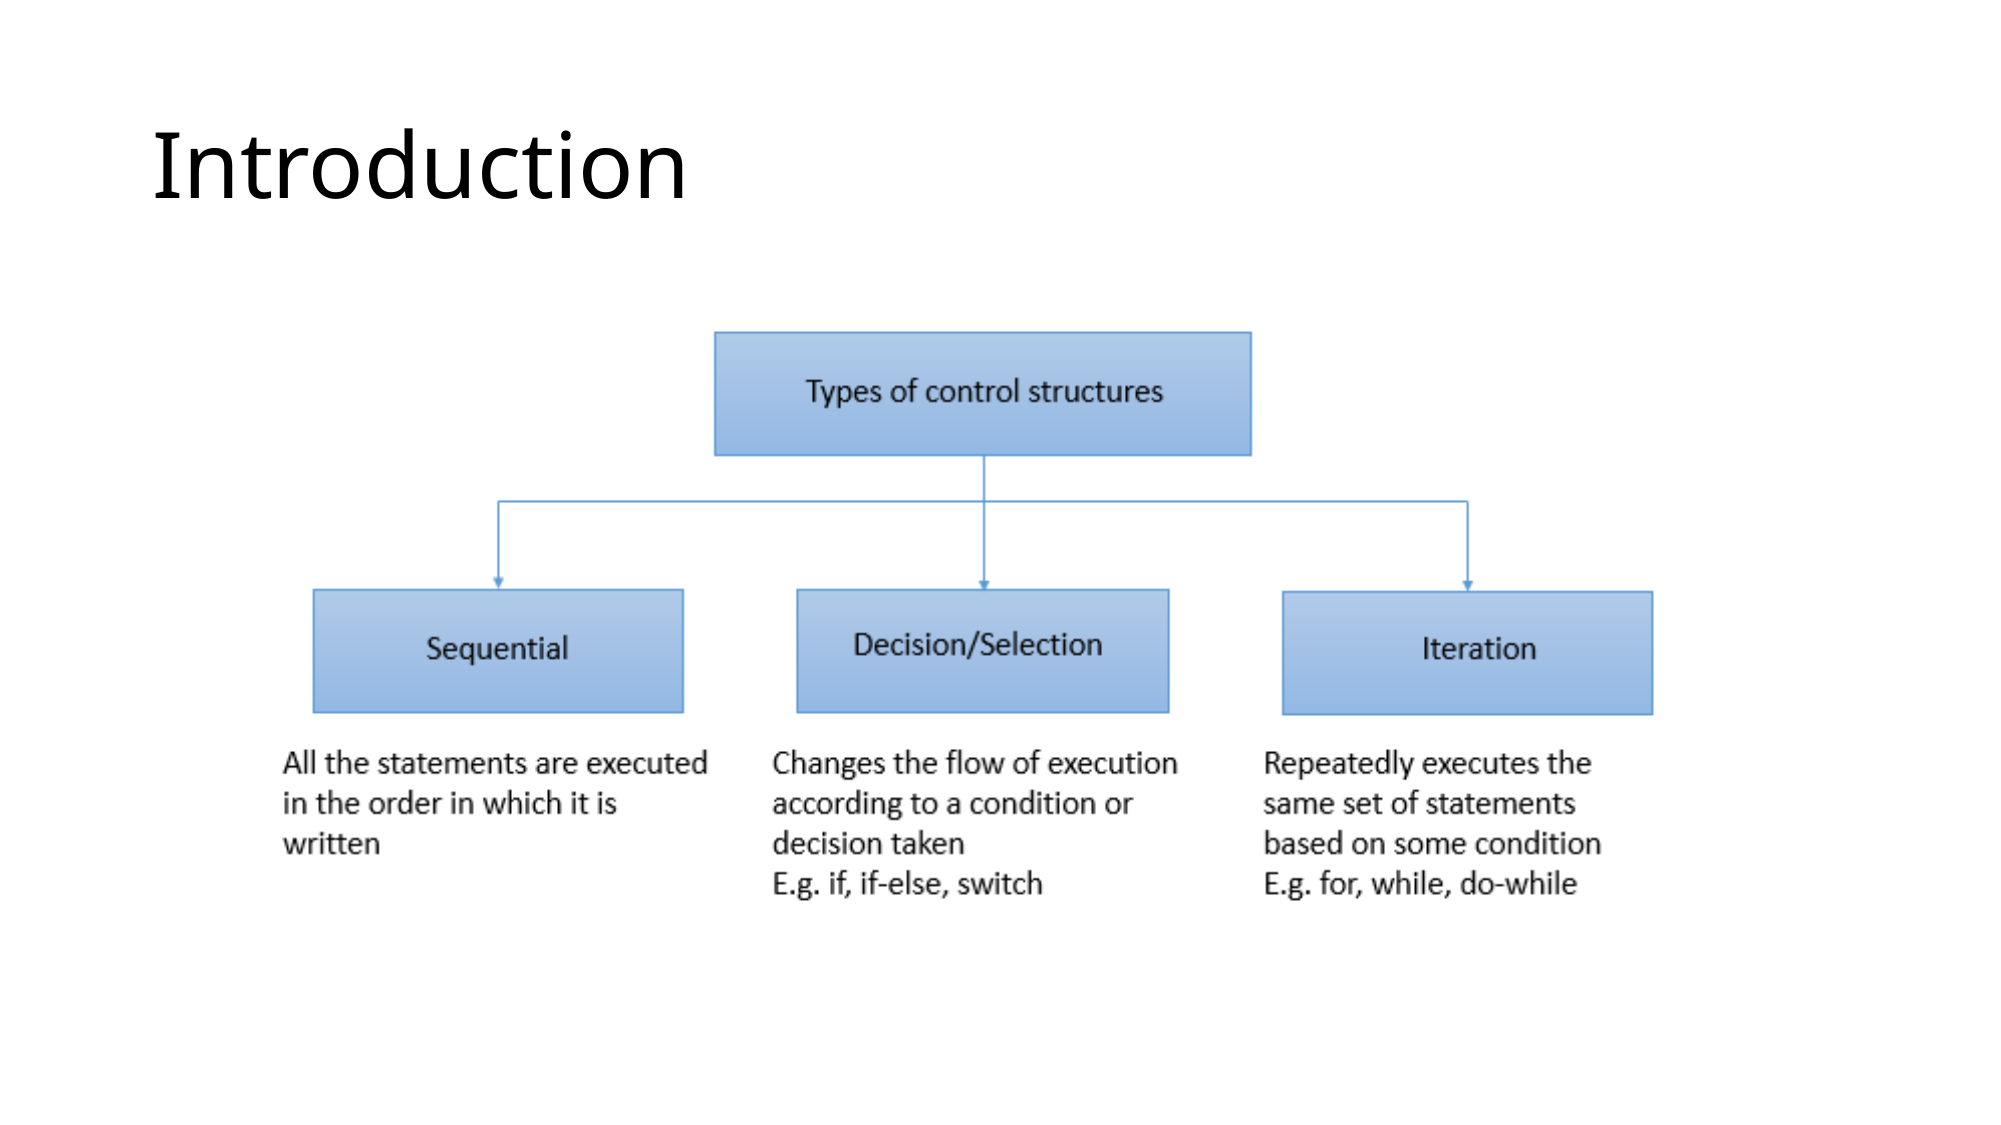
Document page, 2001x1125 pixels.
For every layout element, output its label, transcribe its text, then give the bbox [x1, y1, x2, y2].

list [247, 306, 1694, 945]
title Introduction [137, 59, 1863, 278]
